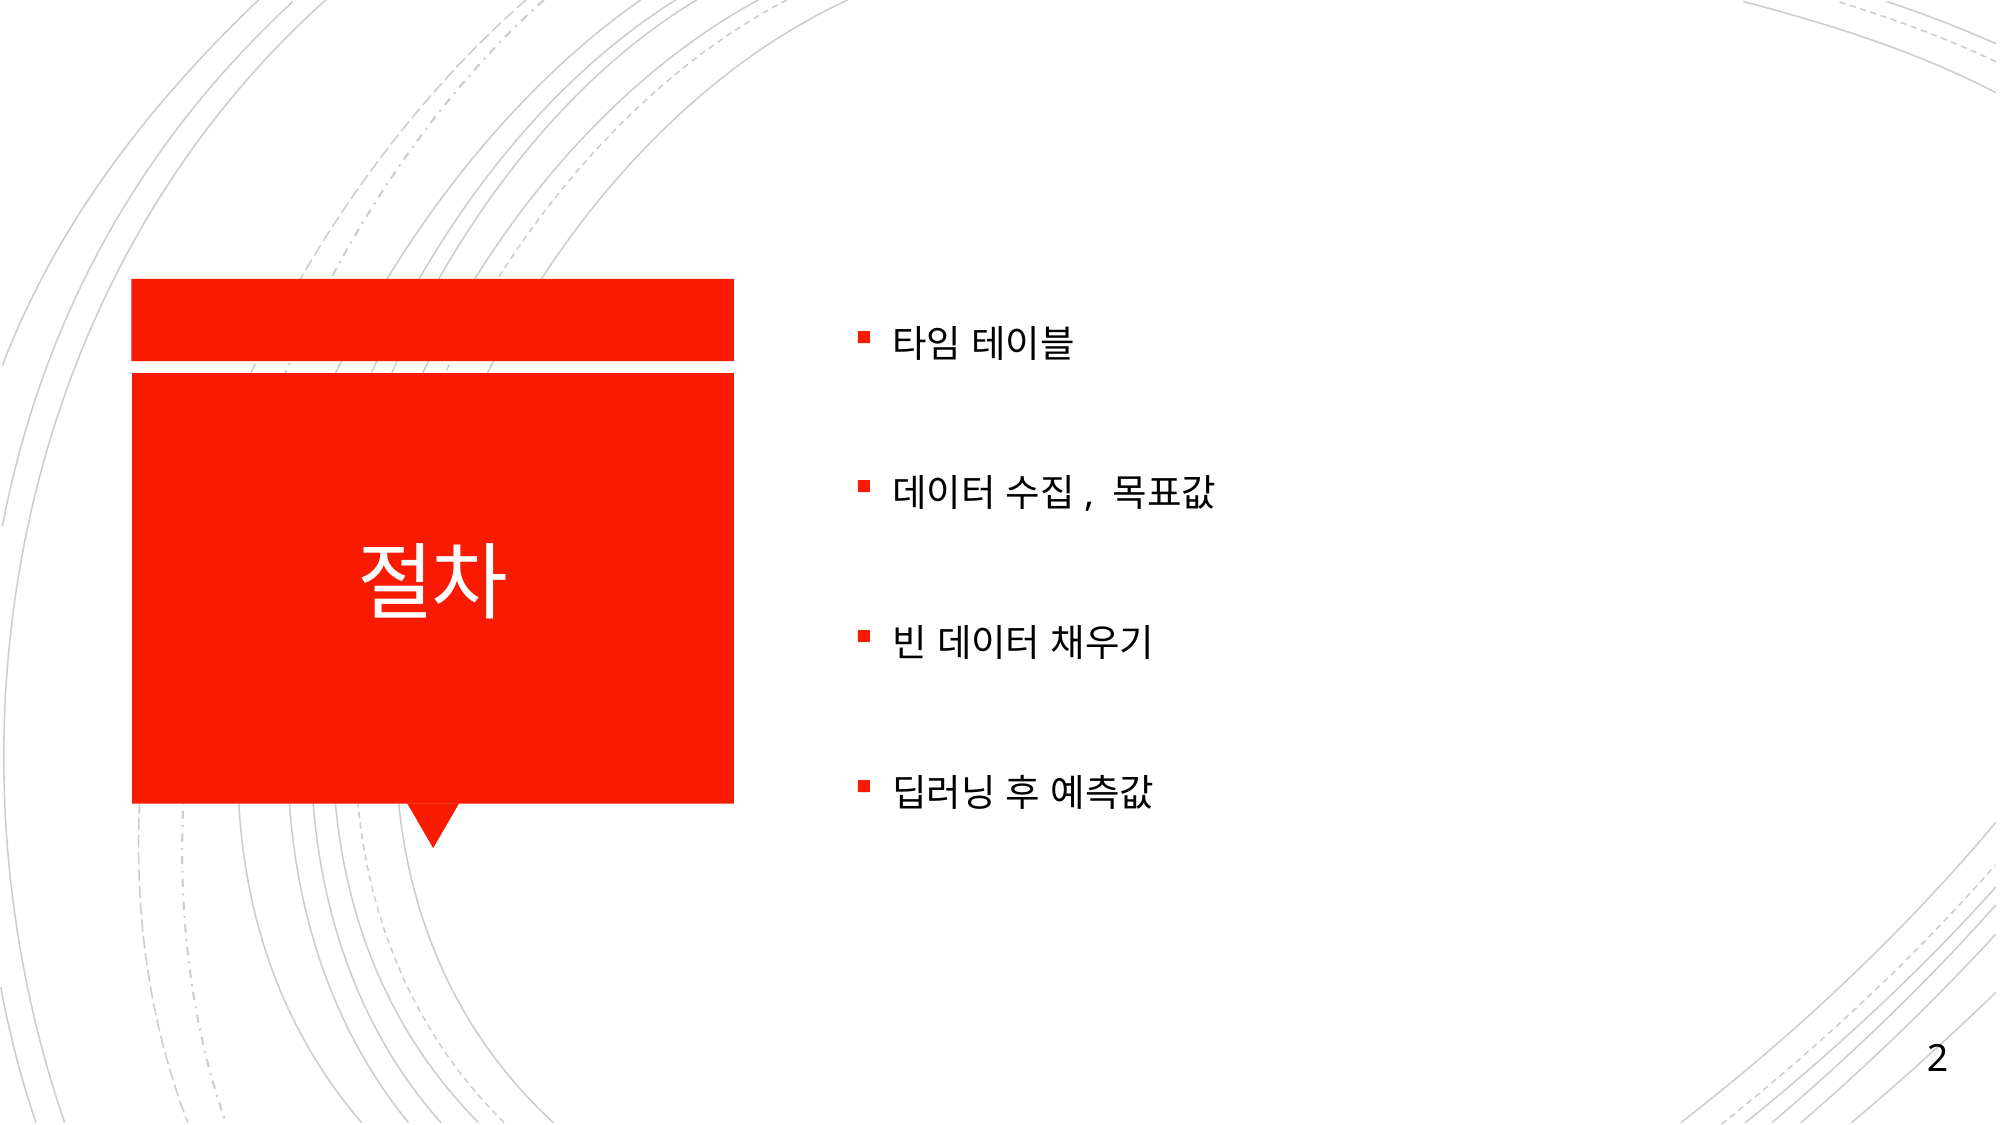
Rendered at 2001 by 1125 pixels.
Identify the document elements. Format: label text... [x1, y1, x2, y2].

text_box 2 [1912, 1026, 2000, 1087]
list 타임 테이블 데이터 수집, 목표값 빈 데이터 채우기 딥러닝 후 예측값 [839, 131, 1871, 993]
title 절차 [145, 385, 720, 789]
